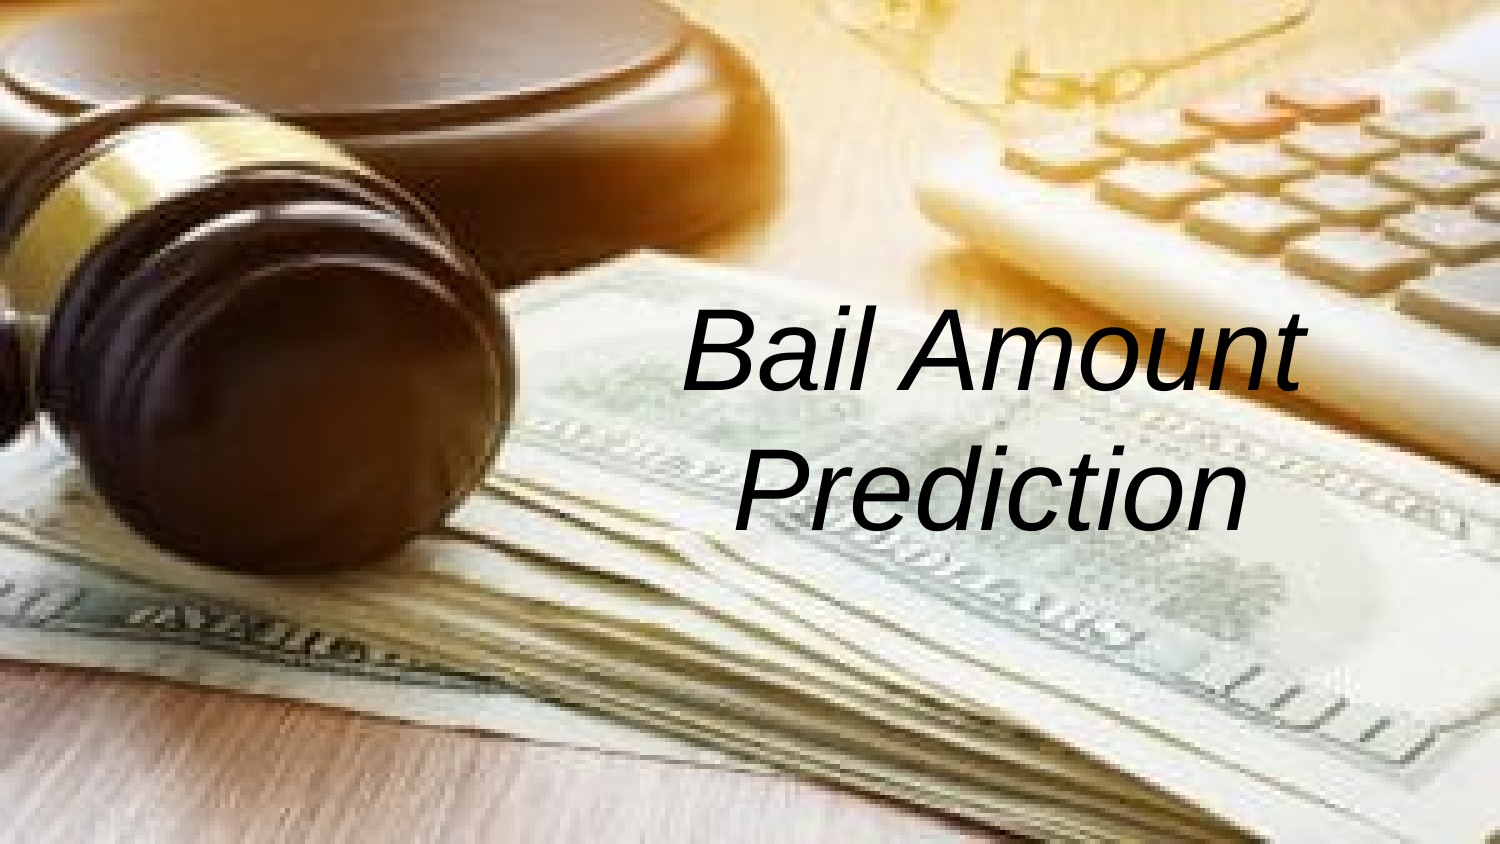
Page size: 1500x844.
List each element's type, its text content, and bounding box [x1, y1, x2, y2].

picture [0, 0, 1500, 844]
title Bail Amount Prediction [597, 308, 1389, 519]
